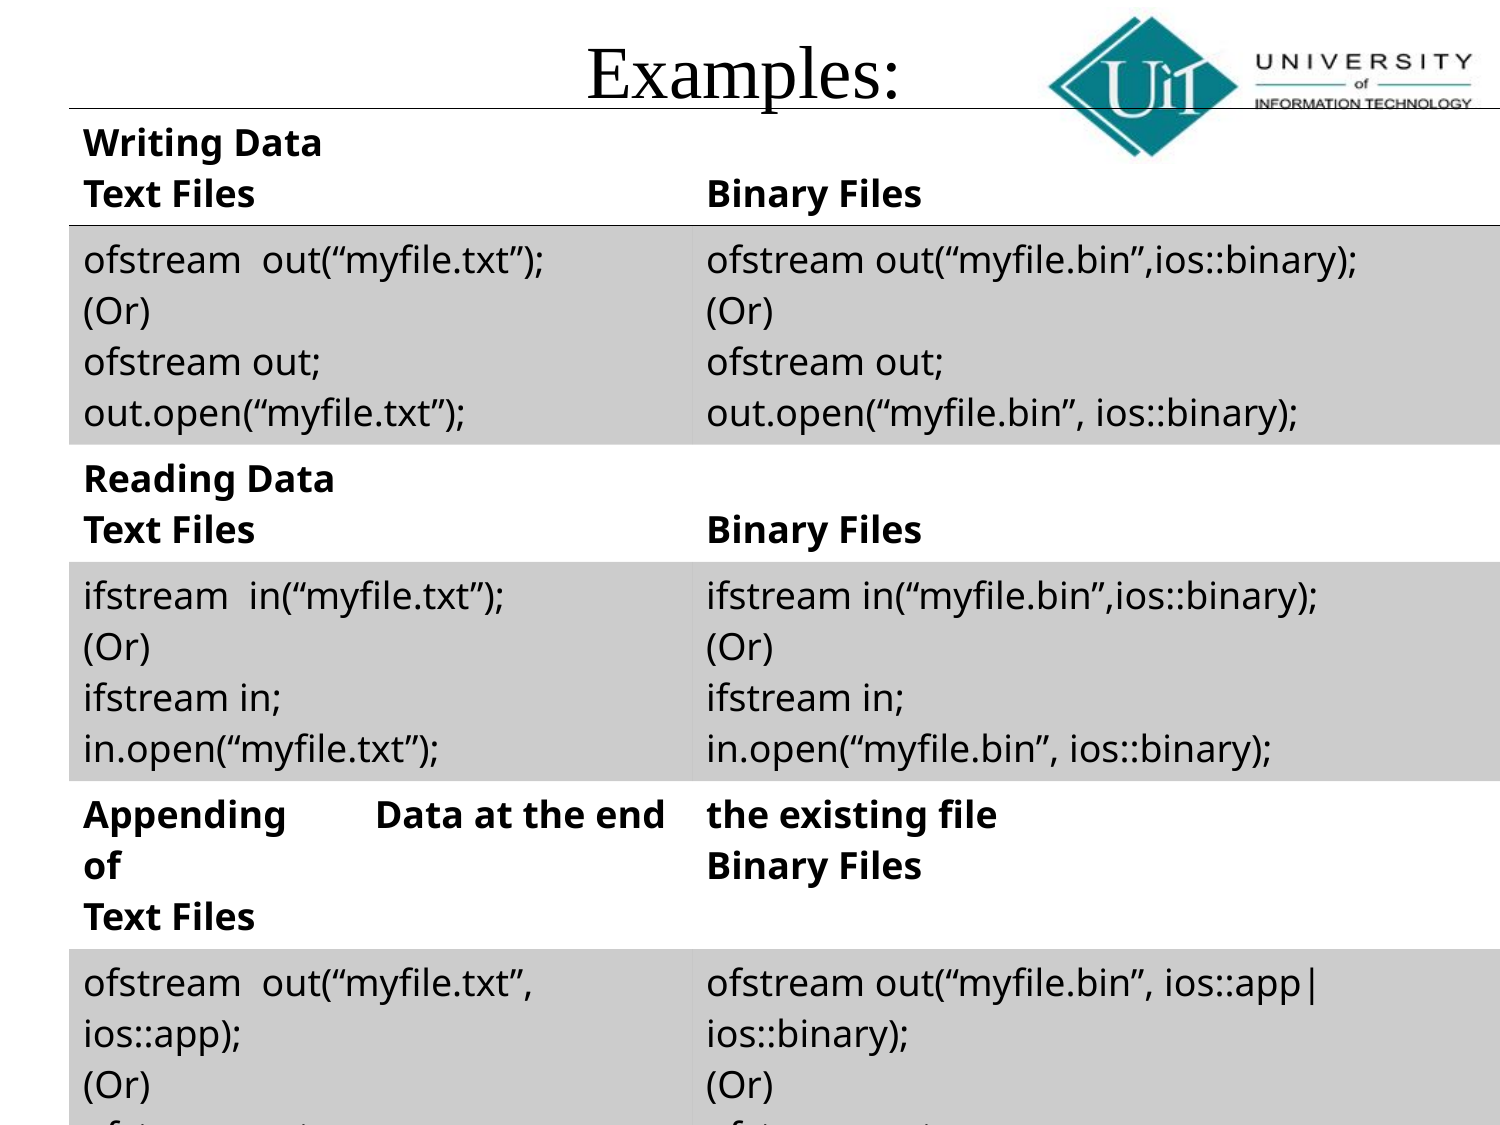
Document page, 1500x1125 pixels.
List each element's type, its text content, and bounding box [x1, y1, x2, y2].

table_cell ofstream out(“myfile.txt”); (Or) ofstream out; out.open(“myfile.txt”); [69, 226, 692, 445]
table_cell ifstream in(“myfile.txt”); (Or) ifstream in; in.open(“myfile.txt”); [69, 562, 692, 781]
table_cell Appending Data at the end of Text Files [69, 781, 692, 949]
table_cell ifstream in(“myfile.bin”,ios::binary); (Or) ifstream in; in.open(“myfile.bin”, ios::binary); [692, 562, 1500, 781]
table_cell the existing file Binary Files [692, 781, 1500, 949]
table_cell Reading Data Text Files [69, 445, 692, 562]
table_cell ofstream out(“myfile.bin”,ios::binary); (Or) ofstream out; out.open(“myfile.bin”, ios::binary); [692, 226, 1500, 445]
title Examples: [23, 12, 1466, 125]
table_cell ofstream out(“myfile.txt”, ios::app); (Or) ofstream out; out.open(“myfile.txt” , ios::app); [69, 949, 692, 1125]
table_header Writing Data Text Files [69, 109, 692, 225]
table_header Binary Files [692, 109, 1500, 225]
picture [1037, 7, 1498, 108]
table_cell ofstream out(“myfile.bin”, ios::app| ios::binary); (Or) ofstream out; out.open(“myfile.bin”, ios::app | ios::binary); [692, 949, 1500, 1125]
table_cell Binary Files [692, 445, 1500, 562]
